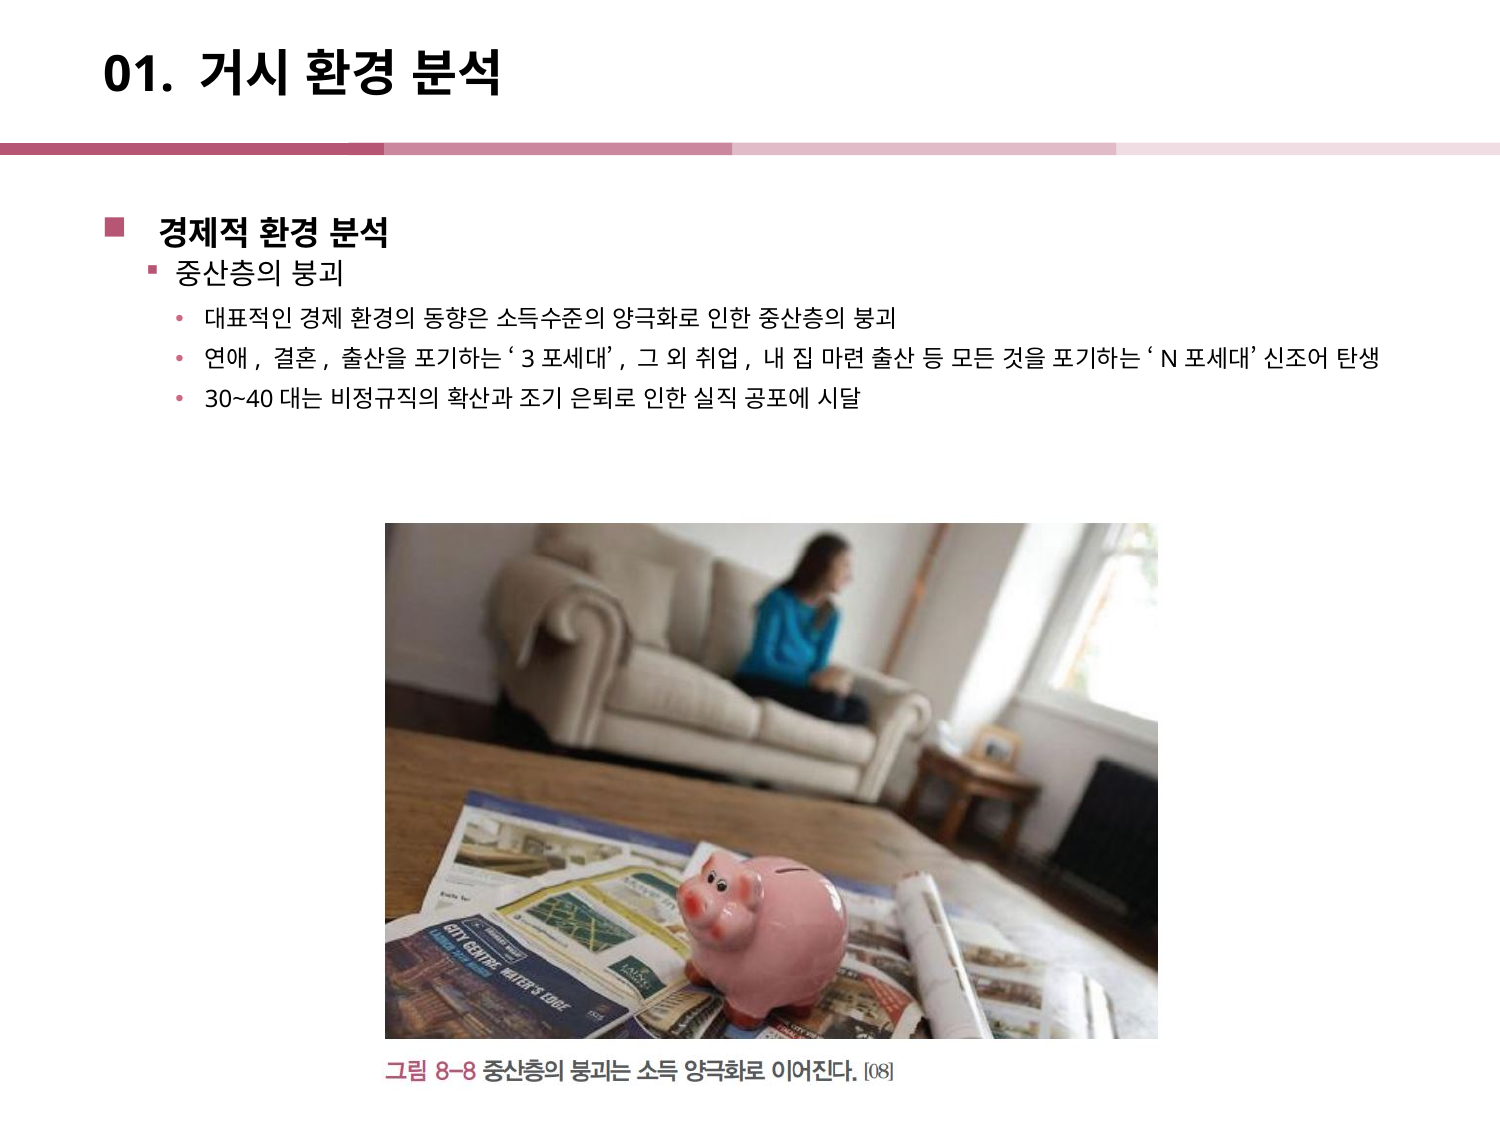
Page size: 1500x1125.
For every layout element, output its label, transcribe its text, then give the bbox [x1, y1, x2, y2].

title 01. 거시 환경 분석 [88, 30, 1329, 121]
list 경제적 환경 분석 중산층의 붕괴 대표적인 경제 환경의 동향은 소득수준의 양극화로 인한 중산층의 붕괴 연애, 결혼, 출산을 포기하는 ‘3포세대’, 그 외 취업, 내 집 마련 출산 등 모든 것을 포기하는 ‘N포세대’ 신조어 탄생 30~40대는 비정규직의 확산과 조기 은퇴로 인한 실직 공포에 시달 [86, 184, 1459, 1071]
picture [381, 515, 1165, 1090]
